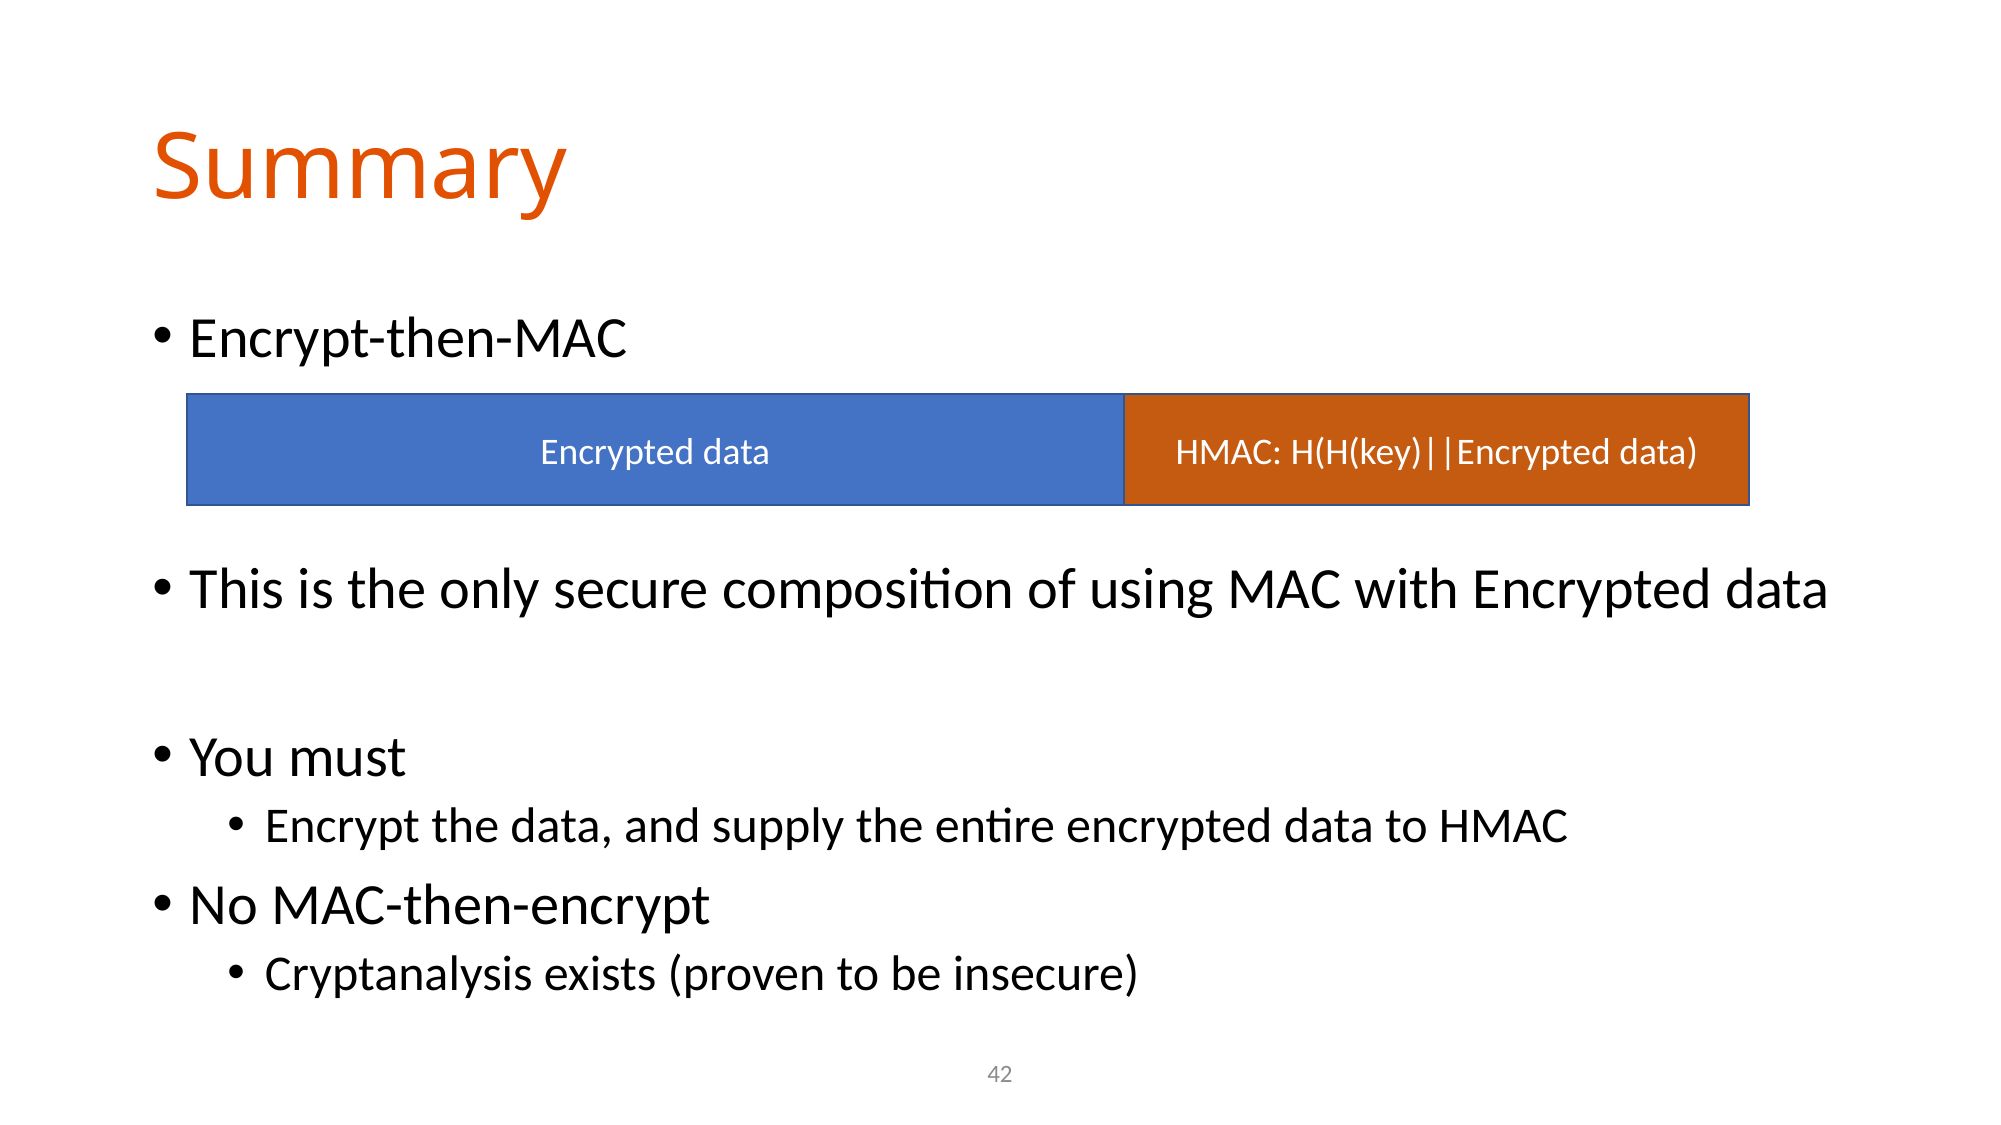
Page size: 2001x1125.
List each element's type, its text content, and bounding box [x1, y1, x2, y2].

list Encrypt-then-MAC This is the only secure composition of using MAC with Encrypted data You must Encrypt the data, and supply the entire encrypted data to HMAC No MAC-then-encrypt Cryptanalysis exists (proven to be insecure) [137, 299, 1863, 1014]
text_box Encrypted data [186, 393, 1123, 506]
text_box HMAC: H(H(key)||Encrypted data) [1123, 393, 1750, 506]
slide_number 42 [774, 1042, 1225, 1103]
title Summary [137, 59, 1863, 278]
